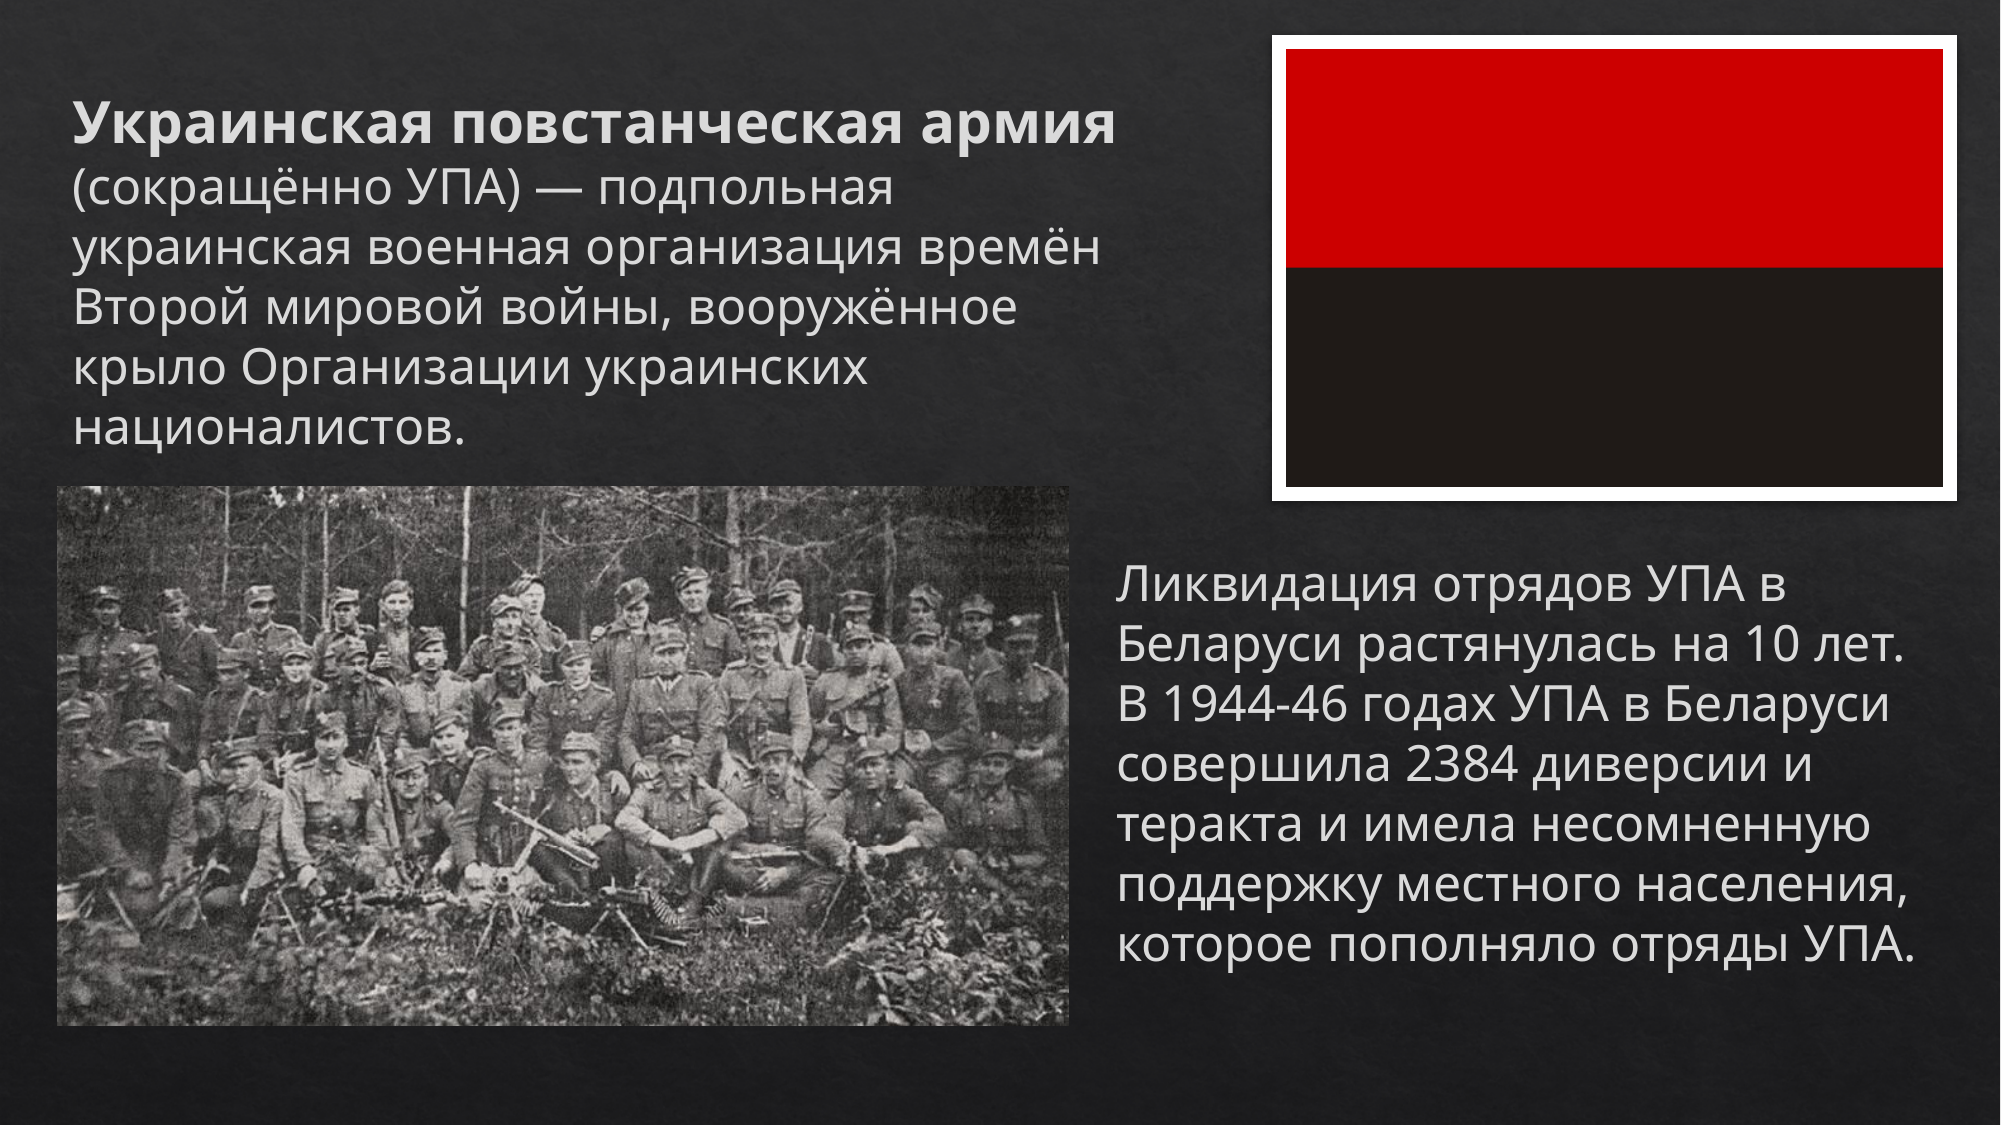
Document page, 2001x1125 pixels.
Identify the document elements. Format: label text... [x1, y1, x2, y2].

picture [56, 486, 1069, 1026]
picture [1286, 48, 1943, 487]
text_box Ликвидация отрядов УПА в Беларуси растянулась на 10 лет. В 1944-46 годах УПА в Беларуси совершила 2384 диверсии и теракта и имела несомненную поддержку местного населения, которое пополняло отряды УПА. [1101, 544, 1955, 980]
text_box Украинская повстанческая армия (сокращённо УПА) — подпольная украинская военная организация времён Второй мировой войны, вооружённое крыло Организации украинских националистов. [57, 77, 1192, 463]
